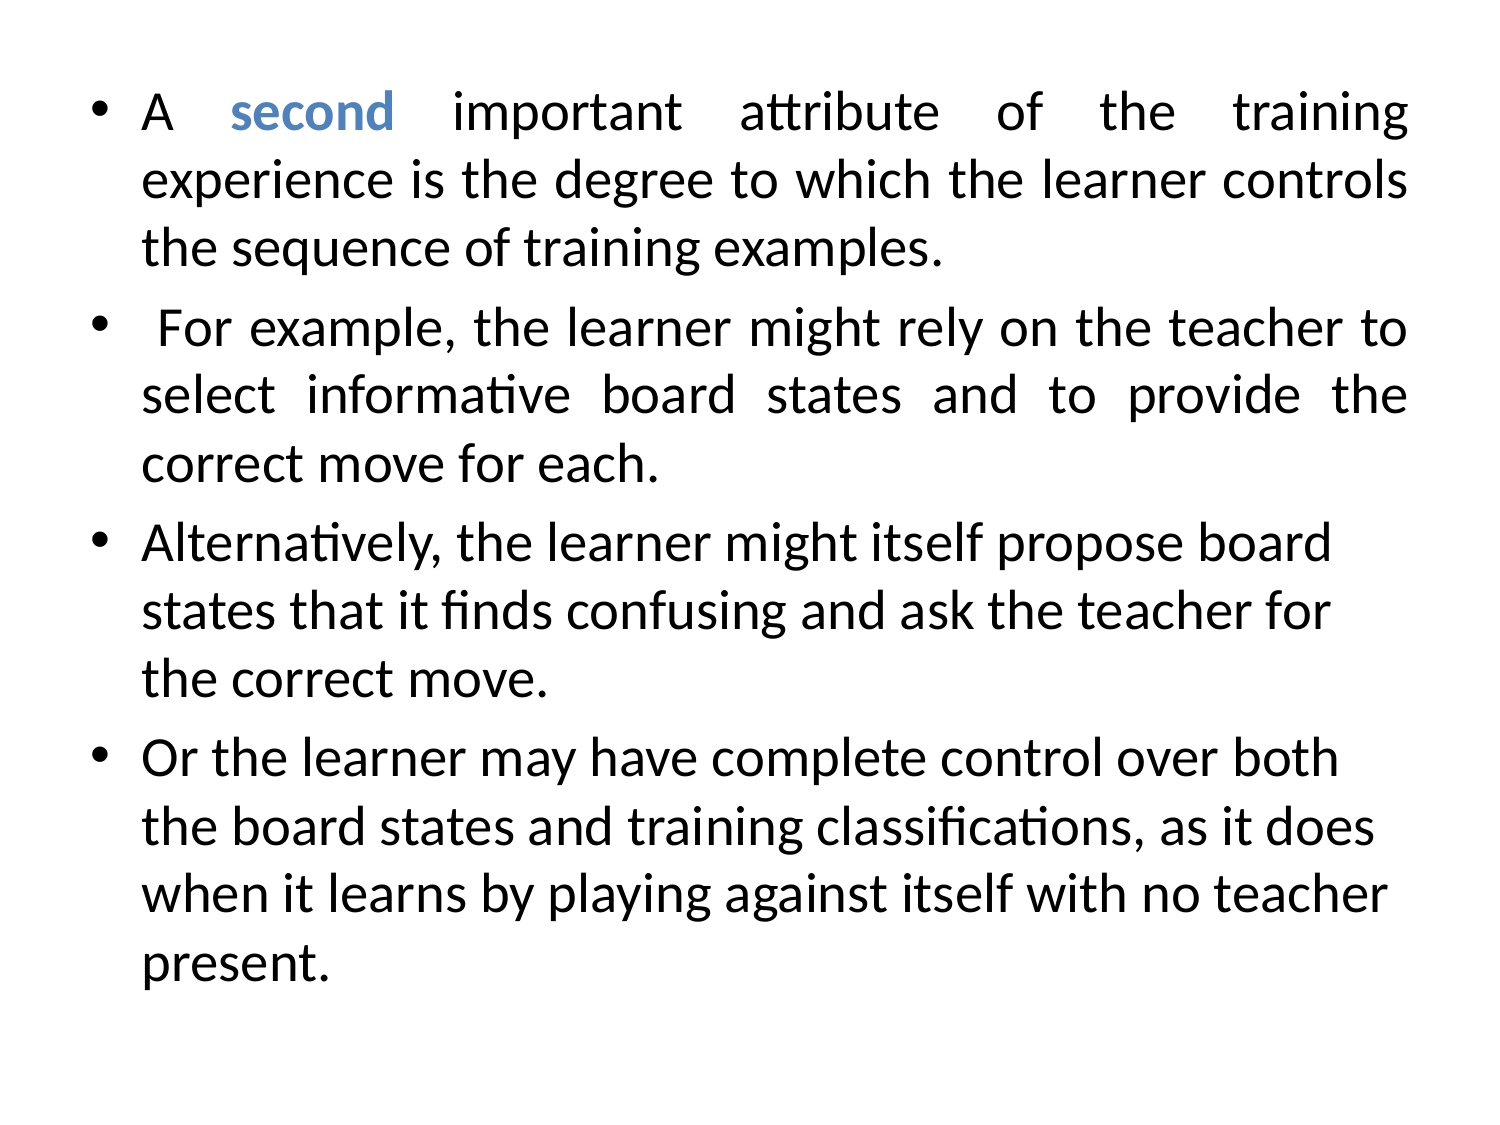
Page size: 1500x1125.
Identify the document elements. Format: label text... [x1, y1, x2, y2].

list A second important attribute of the training experience is the degree to which the learner controls the sequence of training examples. For example, the learner might rely on the teacher to select informative board states and to provide the correct move for each. Alternatively, the learner might itself propose board states that it finds confusing and ask the teacher for the correct move. Or the learner may have complete control over both the board states and training classifications, as it does when it learns by playing against itself with no teacher present. [75, 66, 1425, 1005]
